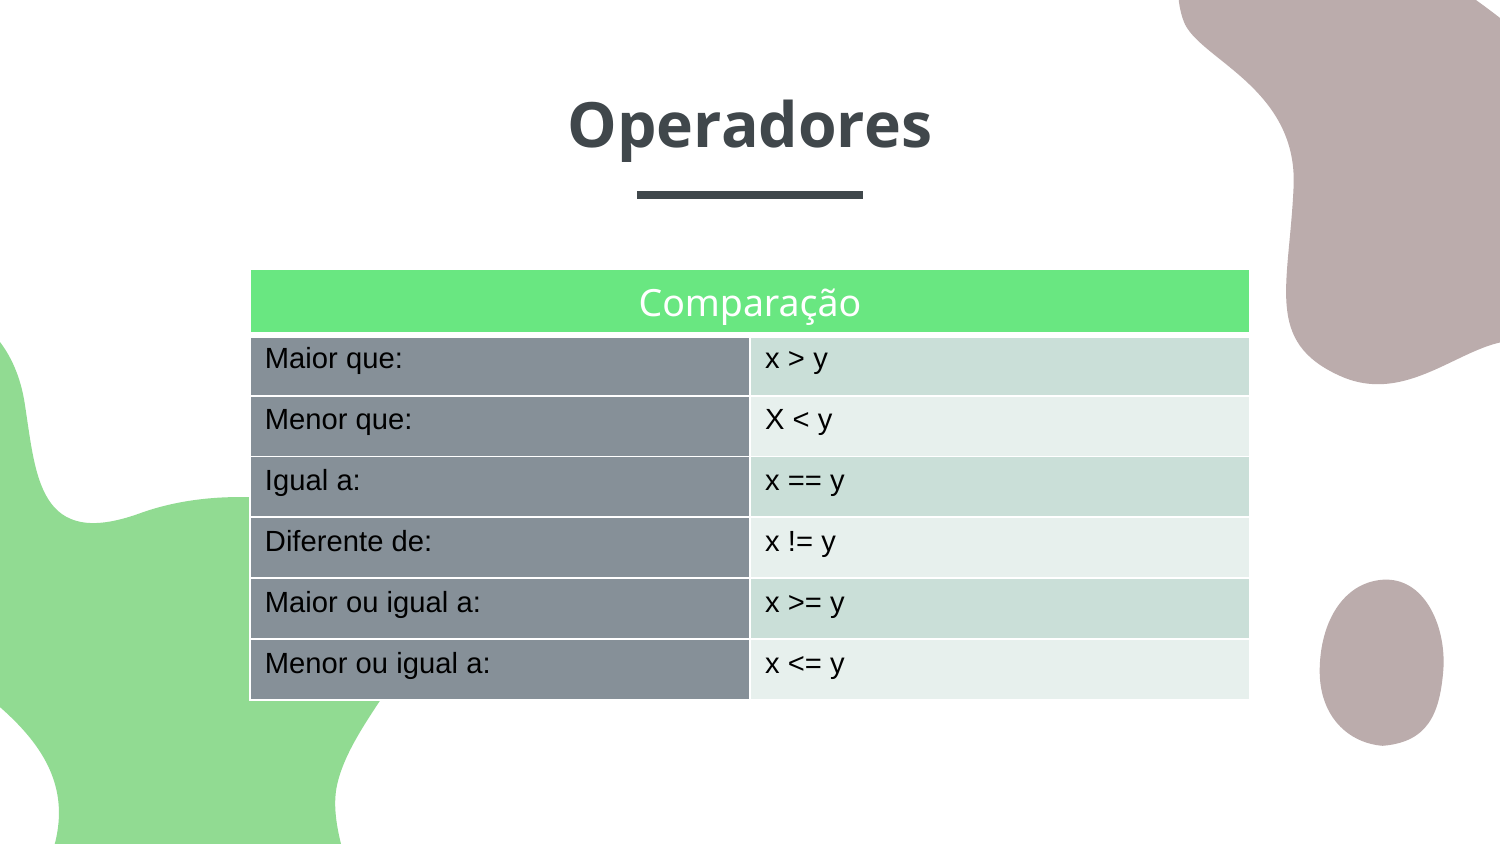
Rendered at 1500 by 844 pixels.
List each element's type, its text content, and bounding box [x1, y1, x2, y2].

title Operadores [116, 85, 1383, 175]
table_cell x == y [751, 457, 1249, 516]
table_cell Igual a: [251, 457, 749, 516]
table_cell Diferente de: [251, 518, 749, 577]
table_cell X < y [751, 397, 1249, 456]
text_box [636, 190, 864, 200]
table_cell Maior que: [251, 338, 749, 395]
table_cell Menor que: [251, 397, 749, 456]
table_cell Maior ou igual a: [251, 579, 749, 638]
table_header Comparação [251, 270, 1249, 332]
table_cell Menor ou igual a: [251, 640, 749, 699]
table_cell x > y [751, 338, 1249, 395]
table_cell x != y [751, 518, 1249, 577]
table_cell x >= y [751, 579, 1249, 638]
table_cell x <= y [751, 640, 1249, 699]
